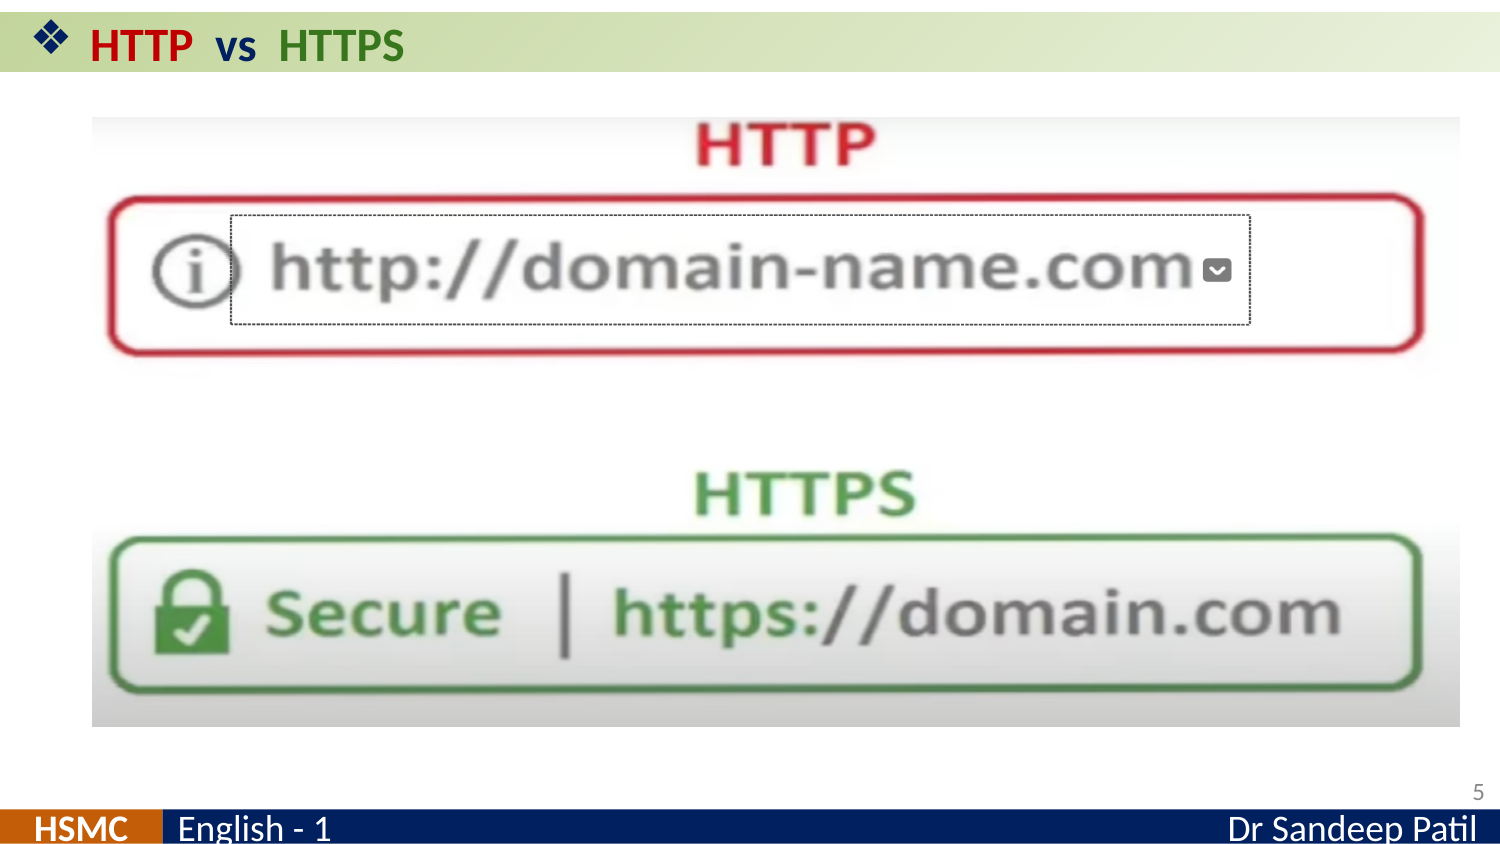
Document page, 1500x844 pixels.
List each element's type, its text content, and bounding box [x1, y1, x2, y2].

text_box HTTP vs HTTPS [0, 12, 1500, 72]
text_box English - 1 Dr Sandeep Patil [1286, 809, 1500, 844]
text_box HSMC [0, 809, 77, 844]
picture [92, 117, 1460, 727]
slide_number ‹#› [1449, 771, 1500, 810]
text_box [77, 127, 1286, 844]
